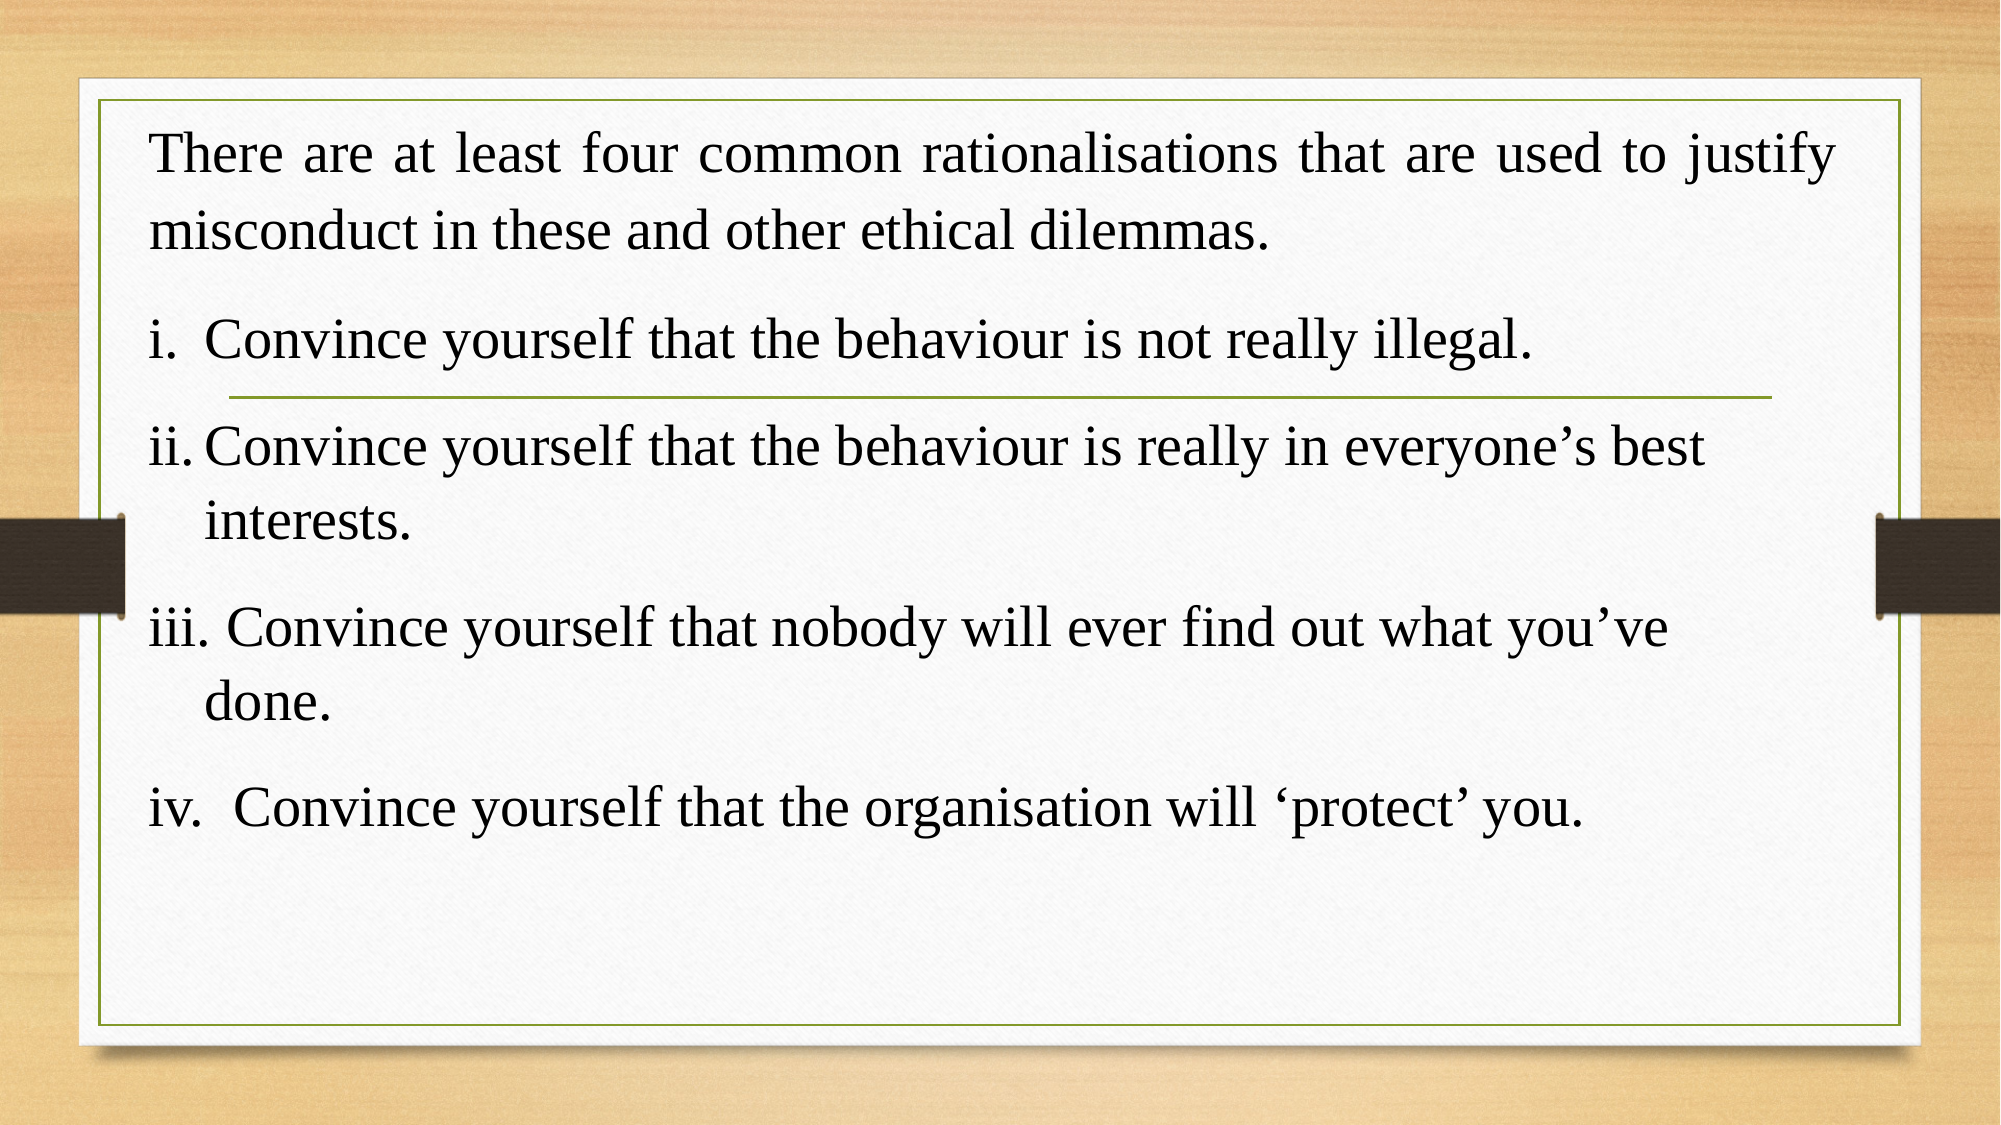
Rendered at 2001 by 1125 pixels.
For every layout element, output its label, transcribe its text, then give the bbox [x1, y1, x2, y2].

text_box There are at least four common rationalisations that are used to justify misconduct in these and other ethical dilemmas. Convince yourself that the behaviour is not really illegal. Convince yourself that the behaviour is really in everyone’s best interests. Convince yourself that nobody will ever find out what you’ve done. Convince yourself that the organisation will ‘protect’ you. [133, 99, 1859, 846]
picture [0, 0, 2001, 1125]
